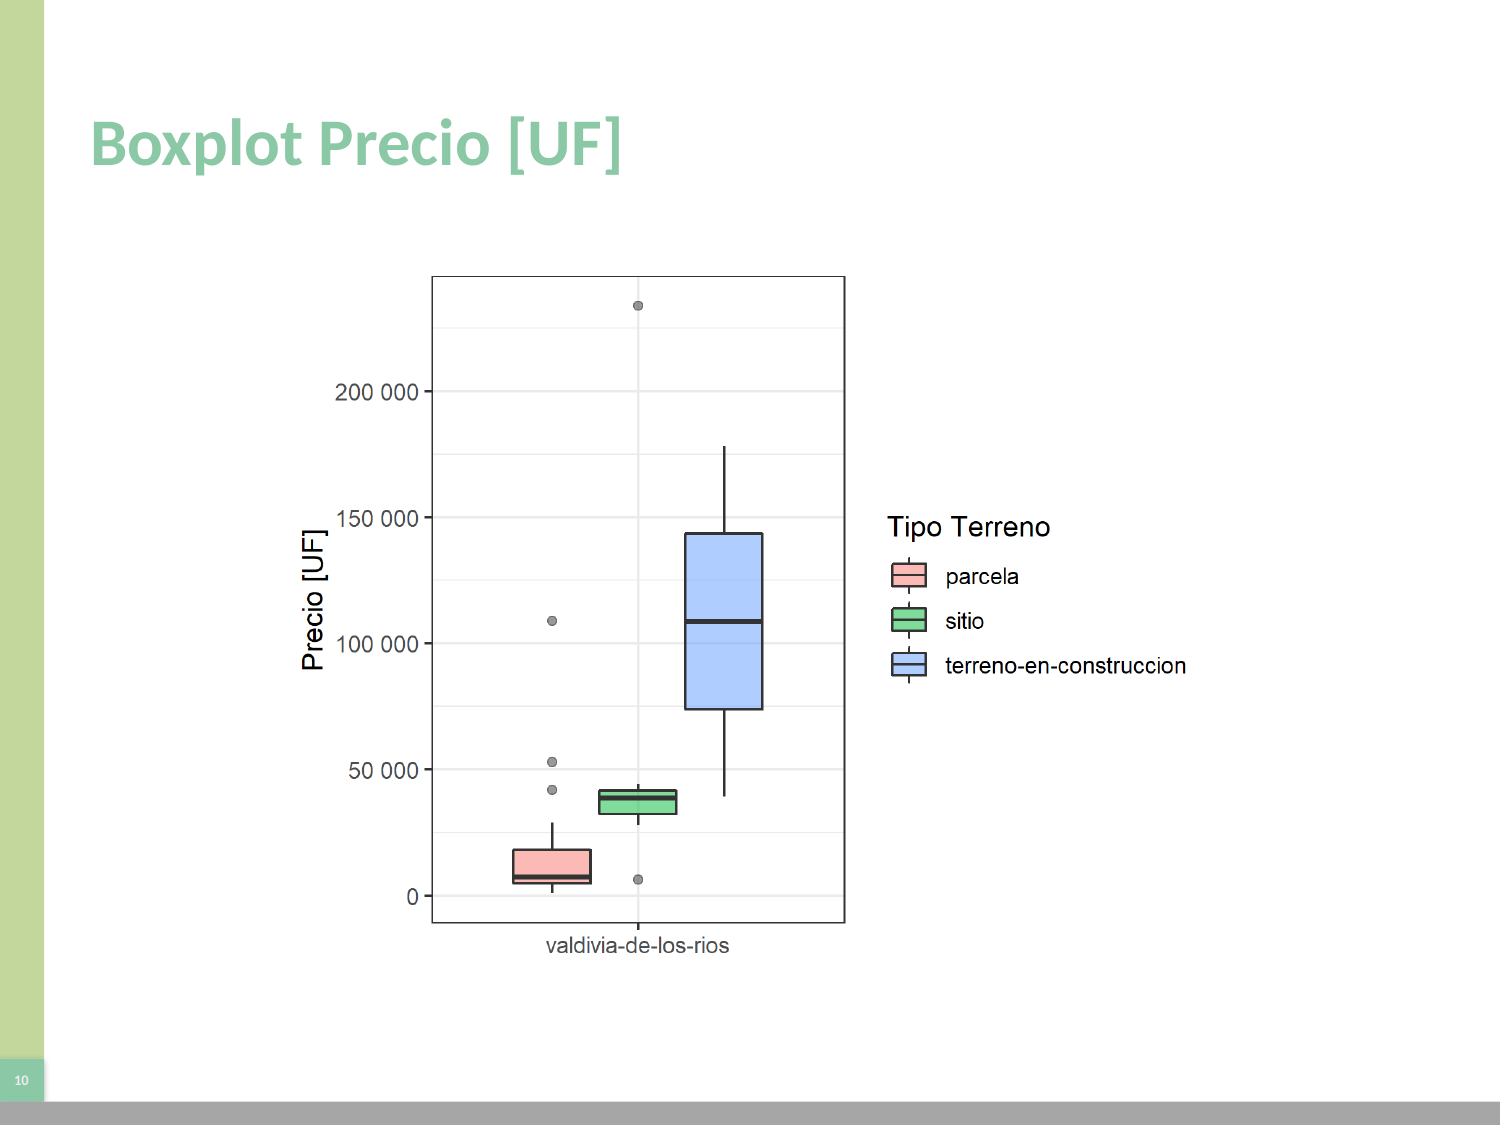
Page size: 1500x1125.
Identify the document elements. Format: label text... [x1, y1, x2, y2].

title Boxplot Precio [UF] [75, 45, 1425, 233]
picture [287, 262, 1215, 1005]
